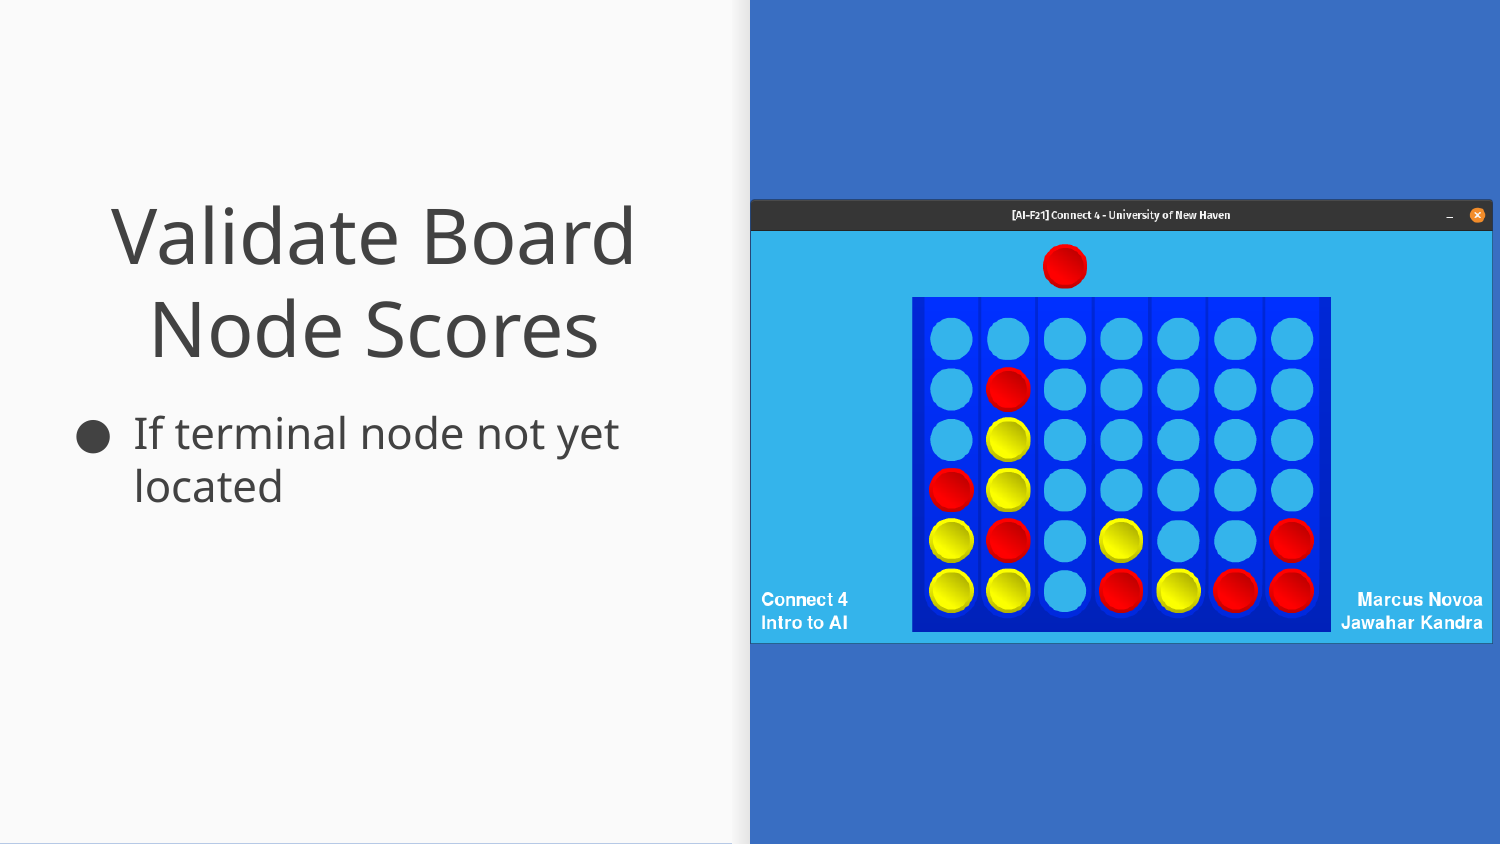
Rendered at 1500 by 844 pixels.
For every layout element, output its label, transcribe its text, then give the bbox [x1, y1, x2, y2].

picture [749, 199, 1494, 645]
subtitle If terminal node not yet located [43, 390, 708, 800]
title Validate Board Node Scores [0, 171, 750, 388]
